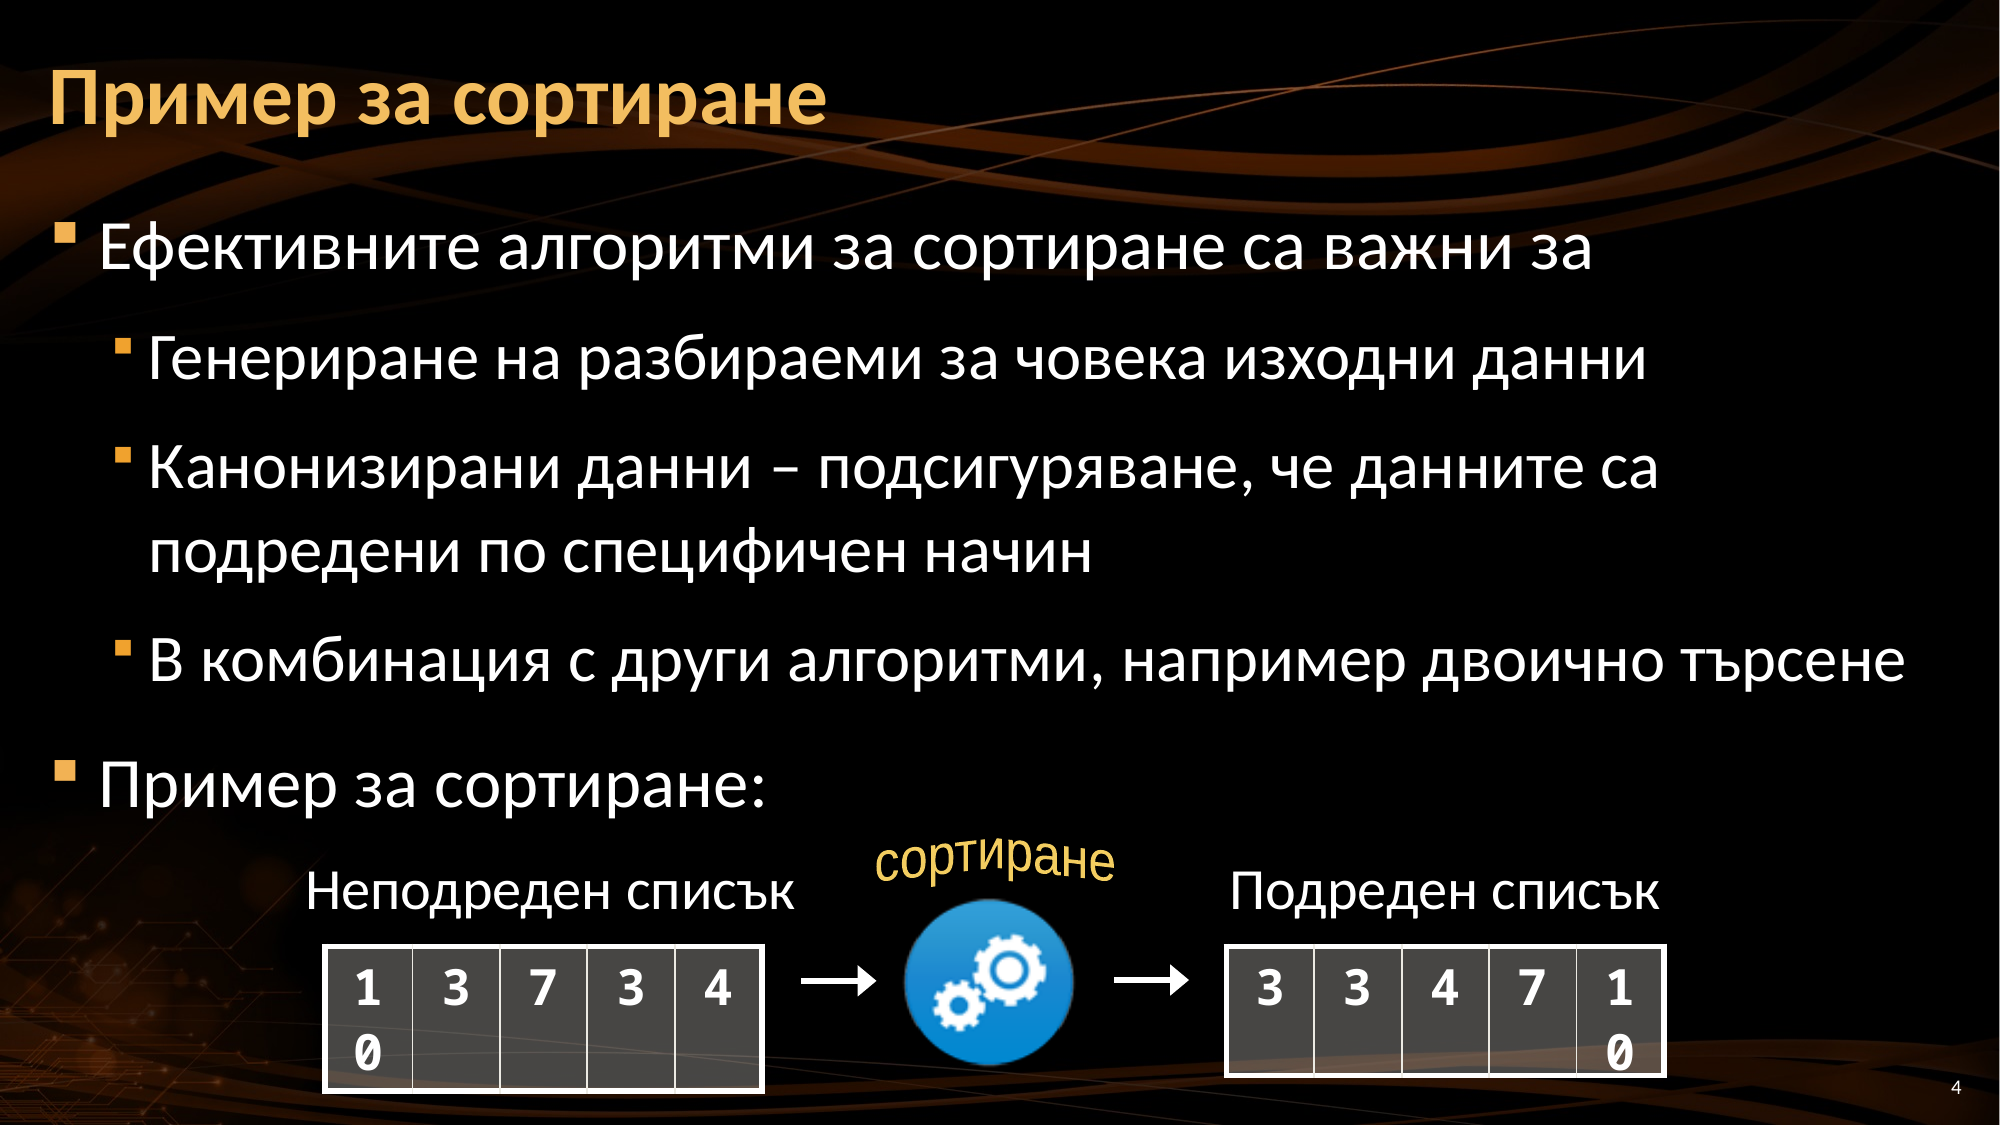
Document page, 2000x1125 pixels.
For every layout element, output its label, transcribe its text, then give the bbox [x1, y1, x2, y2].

table_header 3 [588, 949, 674, 1088]
table_header 3 [413, 949, 499, 1088]
table_header 4 [676, 949, 759, 1088]
table_header 10 [1577, 949, 1661, 1073]
table_header 4 [1403, 949, 1488, 1073]
picture [0, 0, 2000, 1125]
table_header 3 [1229, 949, 1313, 1073]
text_box Неподреден списък [290, 843, 811, 929]
table_header 7 [501, 949, 586, 1088]
title Пример за сортиране [30, 6, 1968, 189]
table_header 3 [1315, 949, 1401, 1073]
list Ефективните алгоритми за сортиране са важни за Генериране на разбираеми за човека изходни данни Канонизирани данни – подсигуряване, че данните са подредени по специфичен начин В комбинация с други алгоритми, например двоично търсене Пример за сортиране: [31, 189, 1968, 1103]
text_box Подреден списък [1214, 843, 1676, 929]
table_header 10 [328, 949, 412, 1088]
table_header 7 [1490, 949, 1576, 1073]
slide_number 4 [1897, 1070, 1968, 1103]
